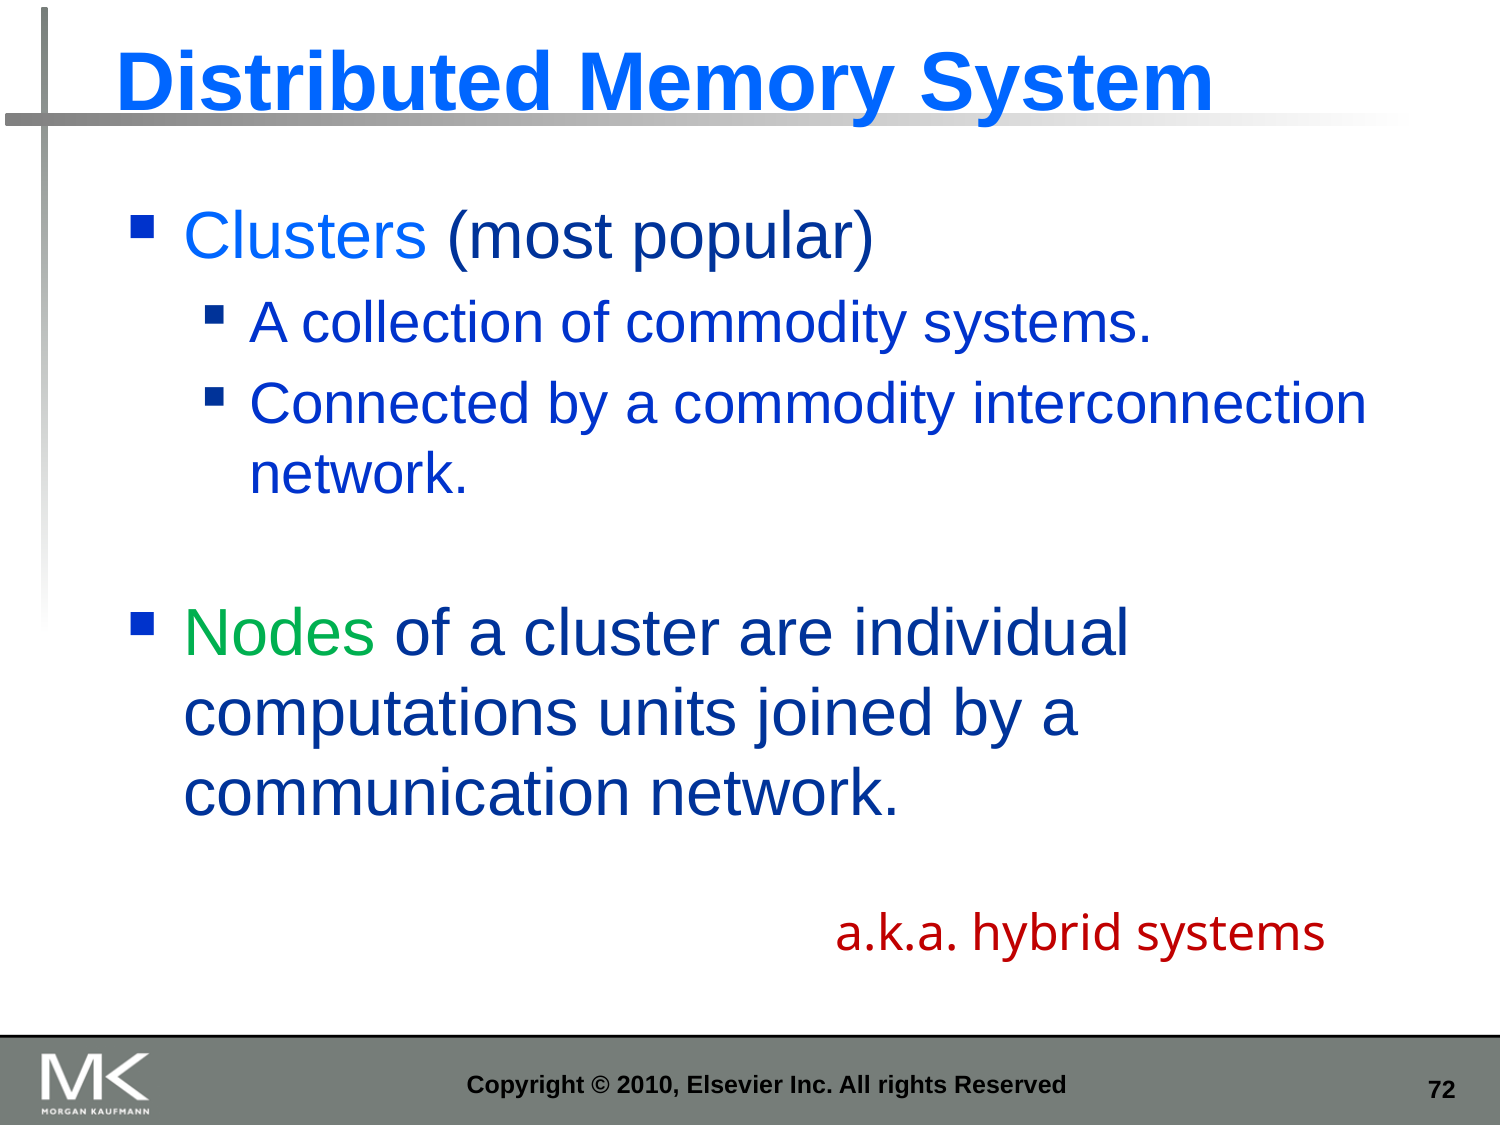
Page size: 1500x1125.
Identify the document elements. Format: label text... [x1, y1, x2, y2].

picture [29, 1046, 160, 1123]
title Distributed Memory System [100, 19, 1459, 135]
text_box a.k.a. hybrid systems [820, 893, 1343, 968]
list Clusters (most popular) A collection of commodity systems. Connected by a commodity interconnection network. Nodes of a cluster are individual computations units joined by a communication network. [112, 184, 1469, 870]
footer Copyright © 2010, Elsevier Inc. All rights Reserved [170, 1046, 1365, 1106]
